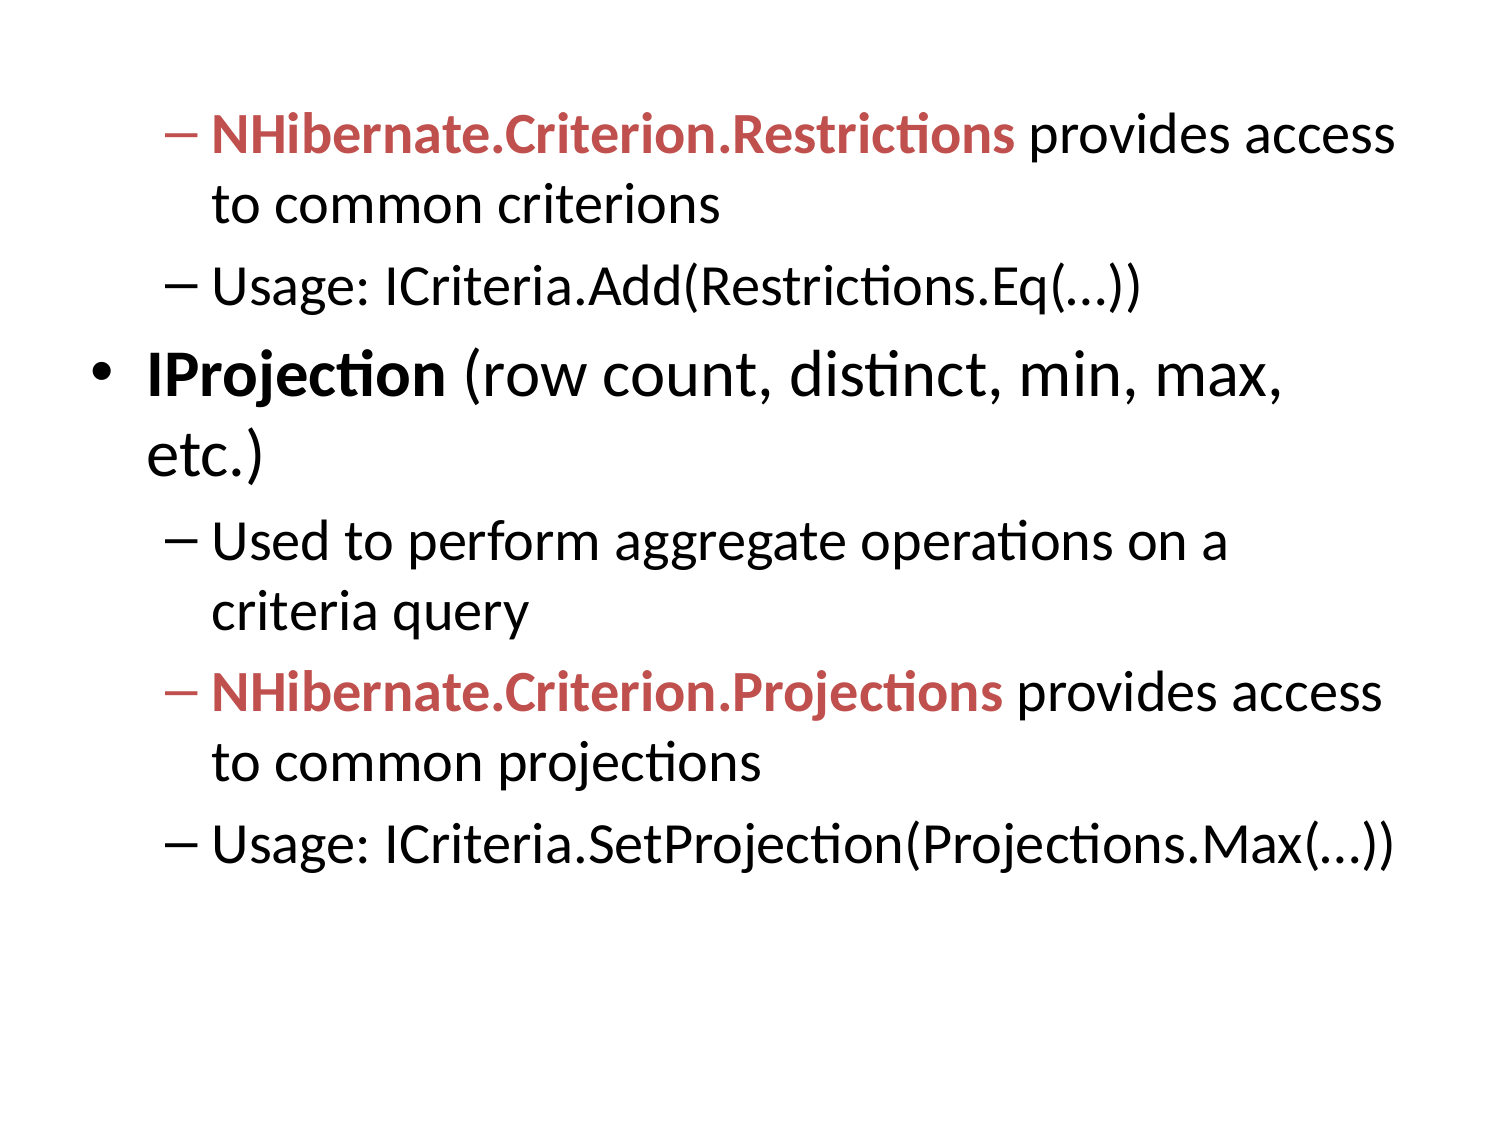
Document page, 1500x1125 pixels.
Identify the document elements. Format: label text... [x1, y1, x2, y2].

list NHibernate.Criterion.Restrictions provides access to common criterions Usage: ICriteria.Add(Restrictions.Eq(…)) IProjection (row count, distinct, min, max, etc.) Used to perform aggregate operations on a criteria query NHibernate.Criterion.Projections provides access to common projections Usage: ICriteria.SetProjection(Projections.Max(…)) [75, 87, 1425, 1005]
